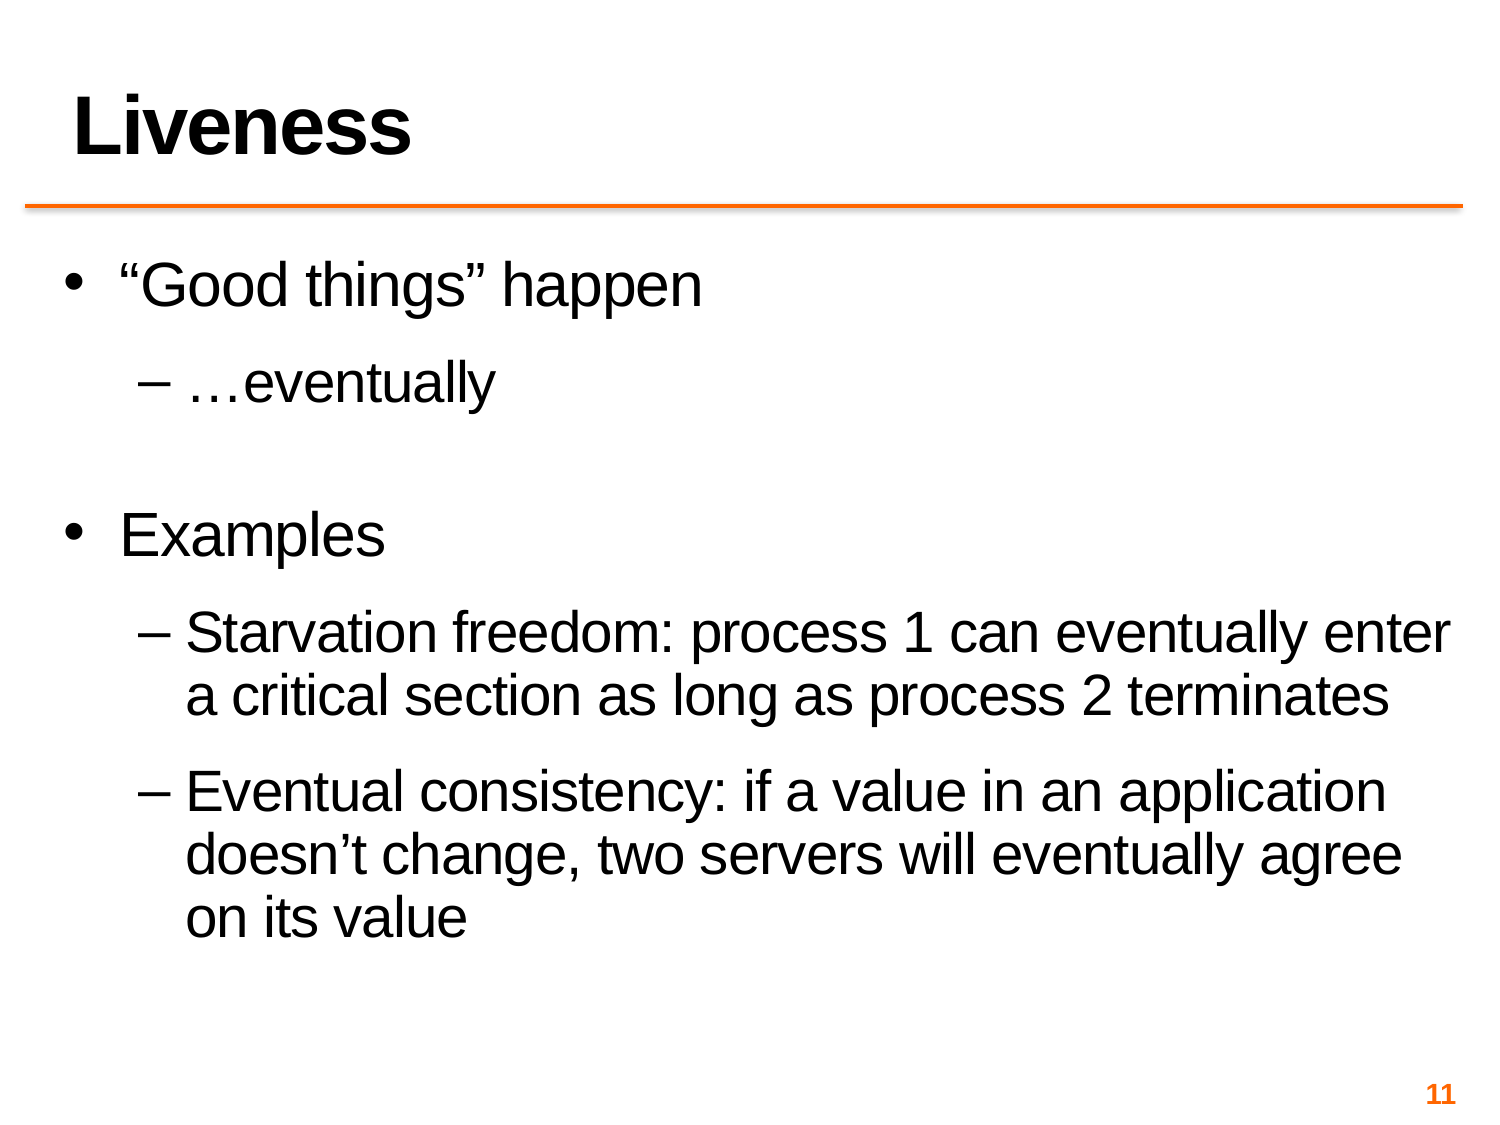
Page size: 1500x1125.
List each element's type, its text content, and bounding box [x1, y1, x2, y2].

list “Good things” happen …eventually Examples Starvation freedom: process 1 can eventually enter a critical section as long as process 2 terminates Eventual consistency: if a value in an application doesn’t change, two servers will eventually agree on its value [57, 237, 1463, 1060]
slide_number 11 [1112, 1074, 1463, 1110]
title Liveness [57, 2, 1463, 178]
